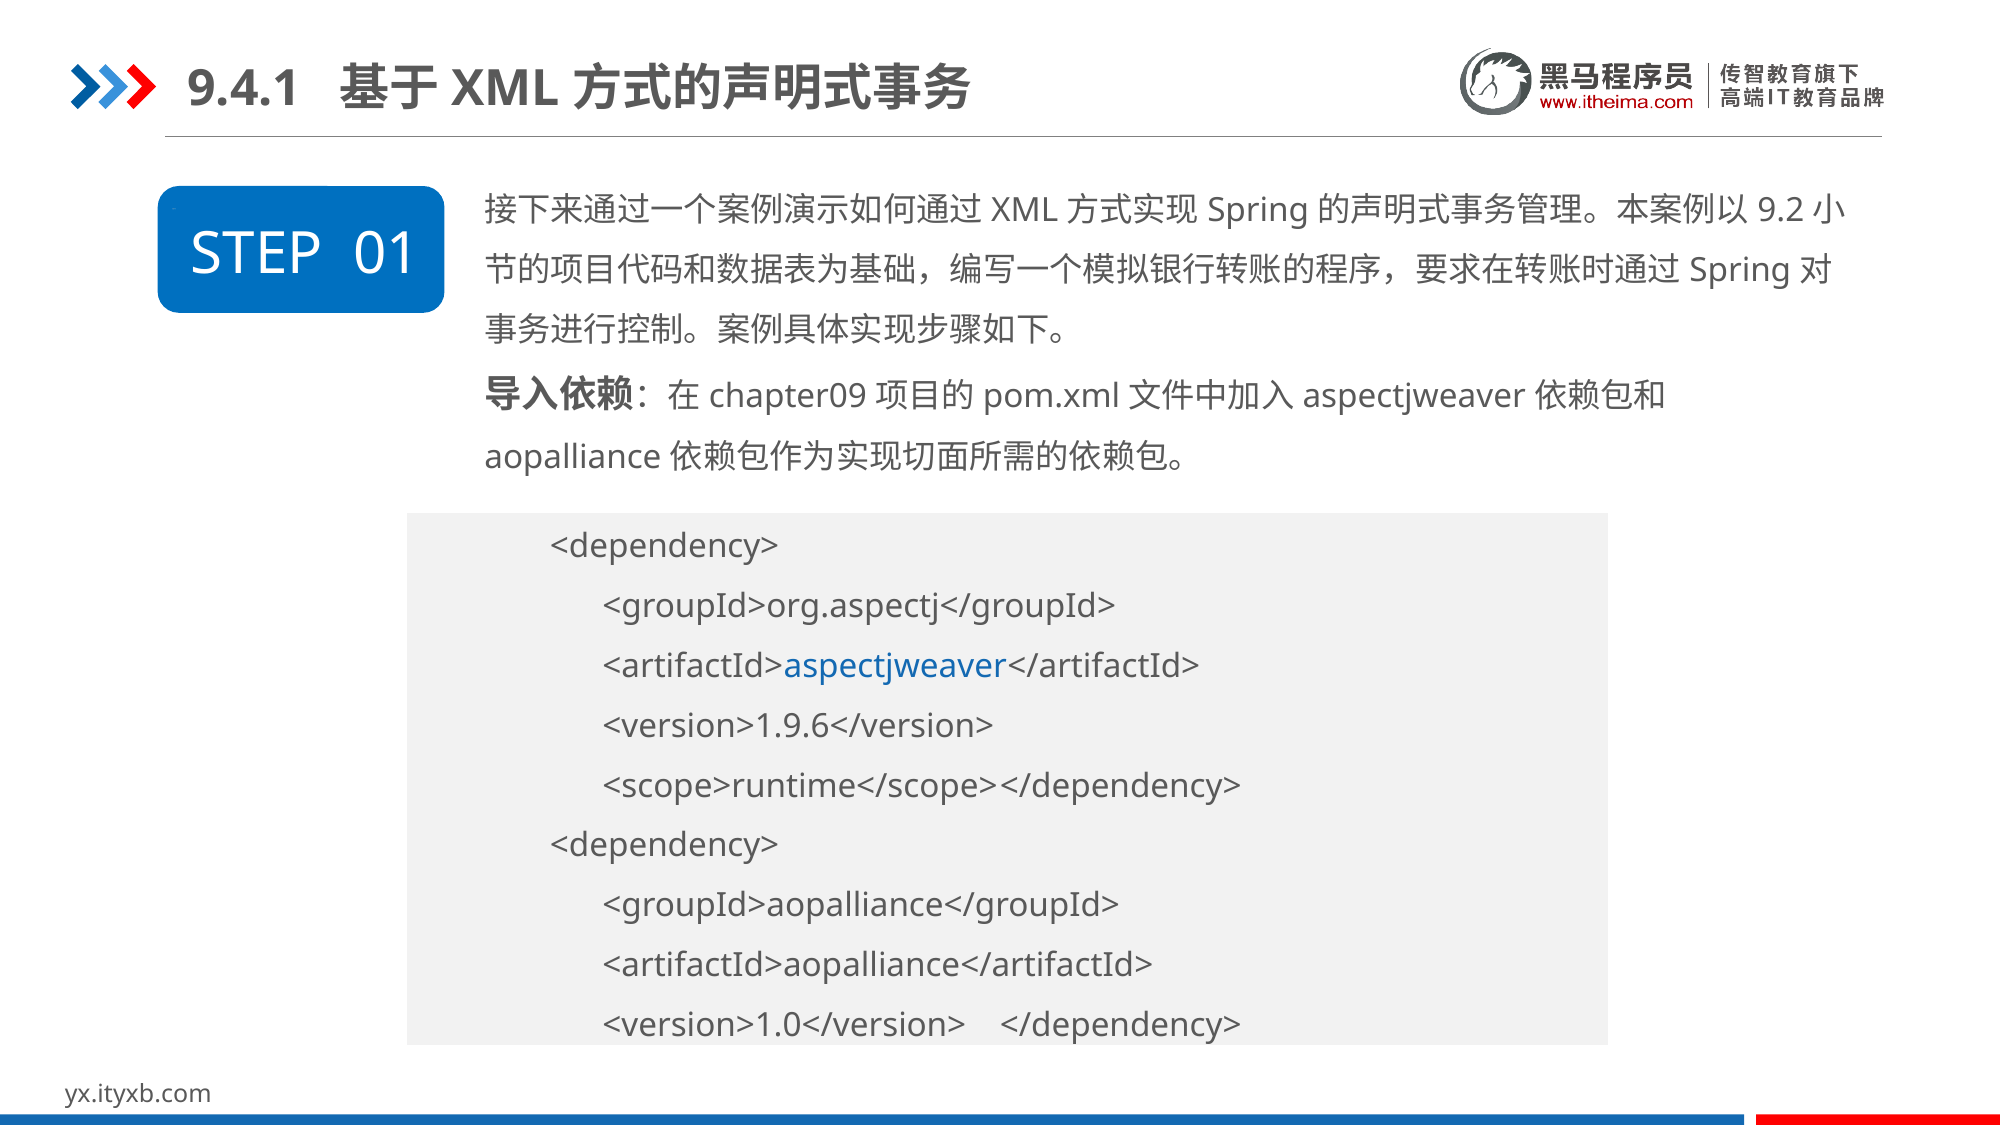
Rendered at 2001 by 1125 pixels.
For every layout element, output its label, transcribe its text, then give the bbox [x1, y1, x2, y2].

text_box [156, 184, 446, 314]
text_box 9.4.1 基于XML方式的声明式事务 [187, 43, 1054, 127]
text_box <dependency> <groupId>org.aspectj</groupId> <artifactId>aspectjweaver</artifactId> <version>1.9.6</version> <scope>runtime</scope> </dependency> <dependency> <groupId>aopalliance</groupId> <artifactId>aopalliance</artifactId> <version>1.0</version> </dependency> [535, 496, 1716, 1051]
picture [407, 513, 1611, 1046]
text_box STEP 01 [172, 208, 439, 293]
text_box 接下来通过一个案例演示如何通过XML方式实现Spring的声明式事务管理。本案例以9.2小节的项目代码和数据表为基础，编写一个模拟银行转账的程序，要求在转账时通过Spring对事务进行控制。案例具体实现步骤如下。 导入依赖：在chapter09项目的pom.xml文件中加入aspectjweaver依赖包和aopalliance依赖包作为实现切面所需的依赖包。 [469, 160, 1862, 483]
picture [1460, 48, 1887, 115]
